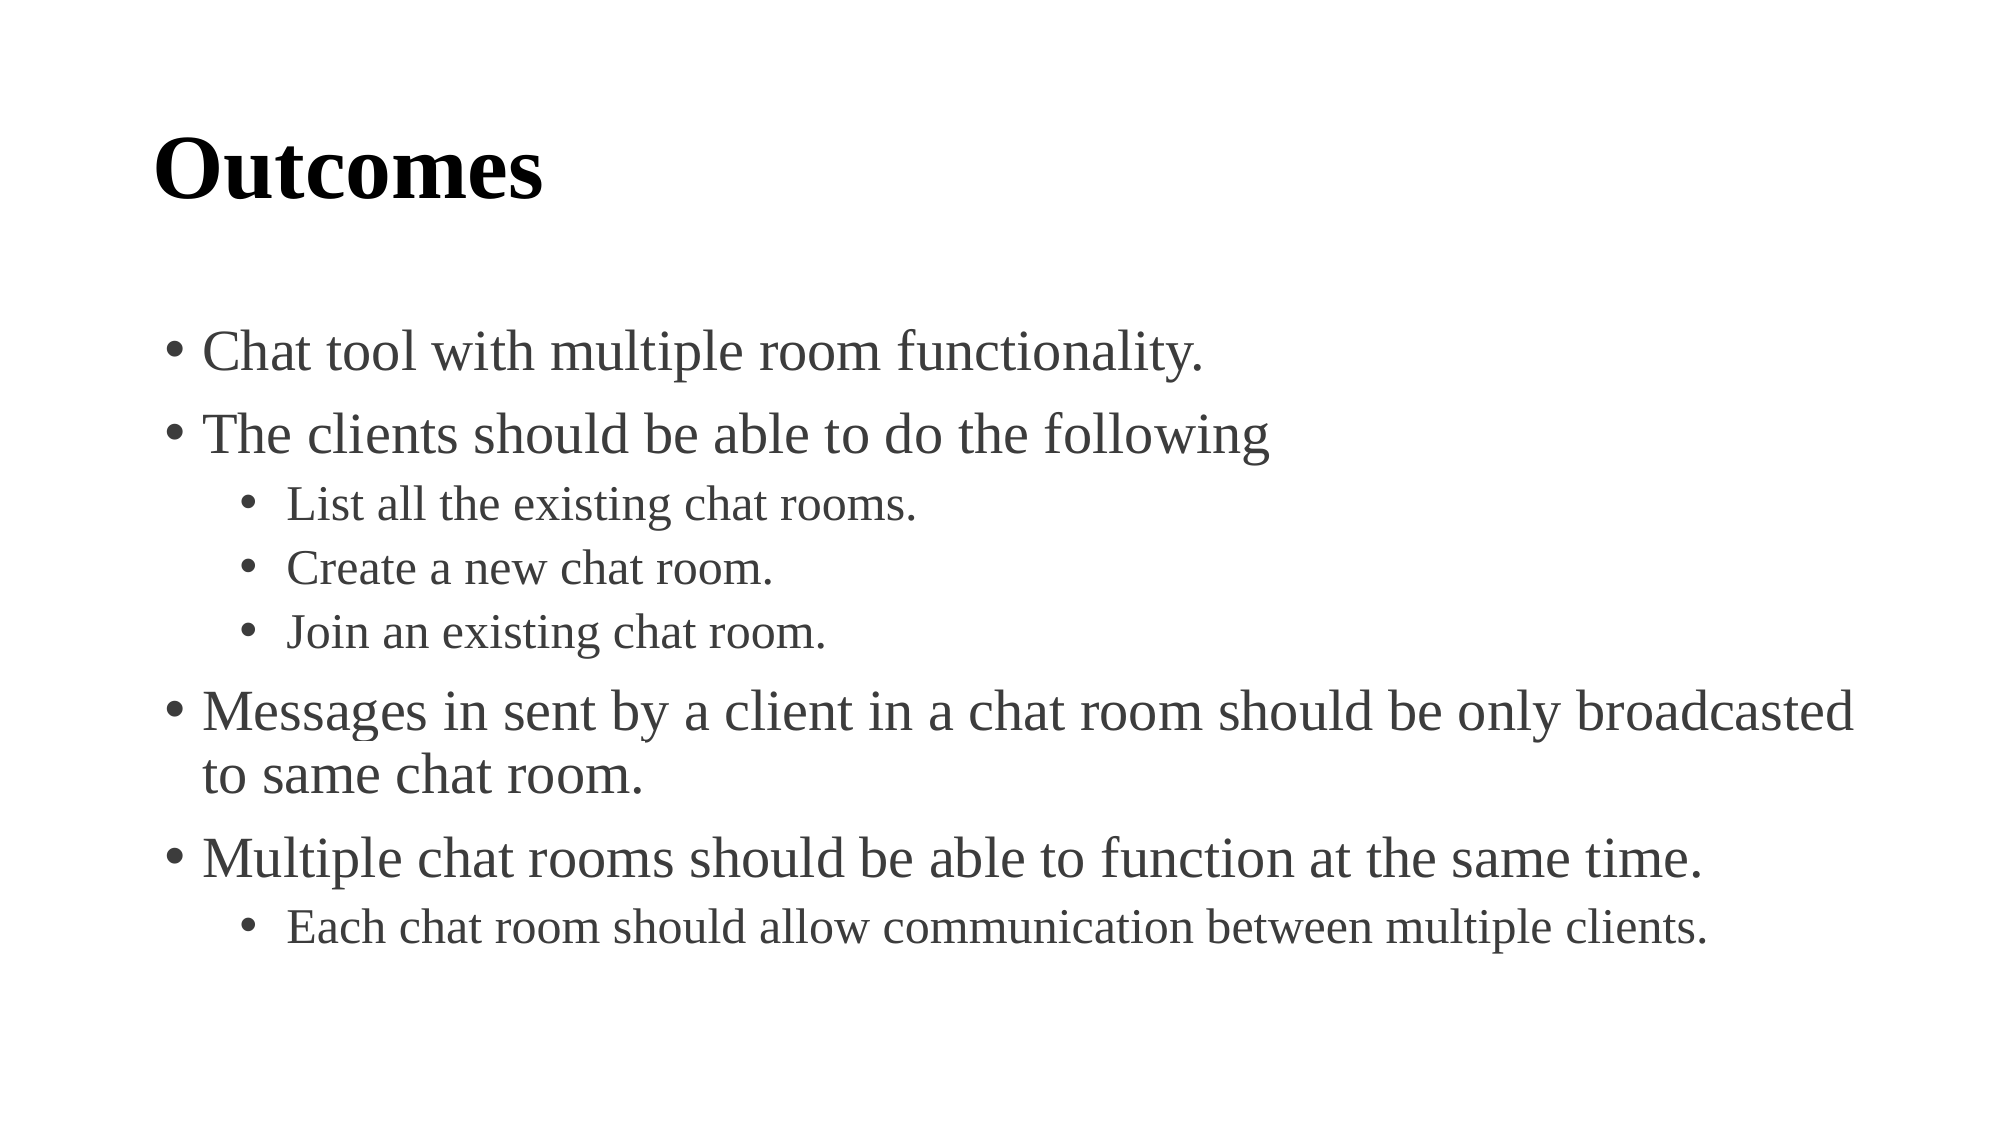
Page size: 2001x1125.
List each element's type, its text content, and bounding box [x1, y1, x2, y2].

list Chat tool with multiple room functionality. The clients should be able to do the following List all the existing chat rooms. Create a new chat room. Join an existing chat room. Messages in sent by a client in a chat room should be only broadcasted to same chat room. Multiple chat rooms should be able to function at the same time. Each chat room should allow communication between multiple clients. [149, 221, 1900, 983]
title Outcomes [137, 59, 1863, 278]
